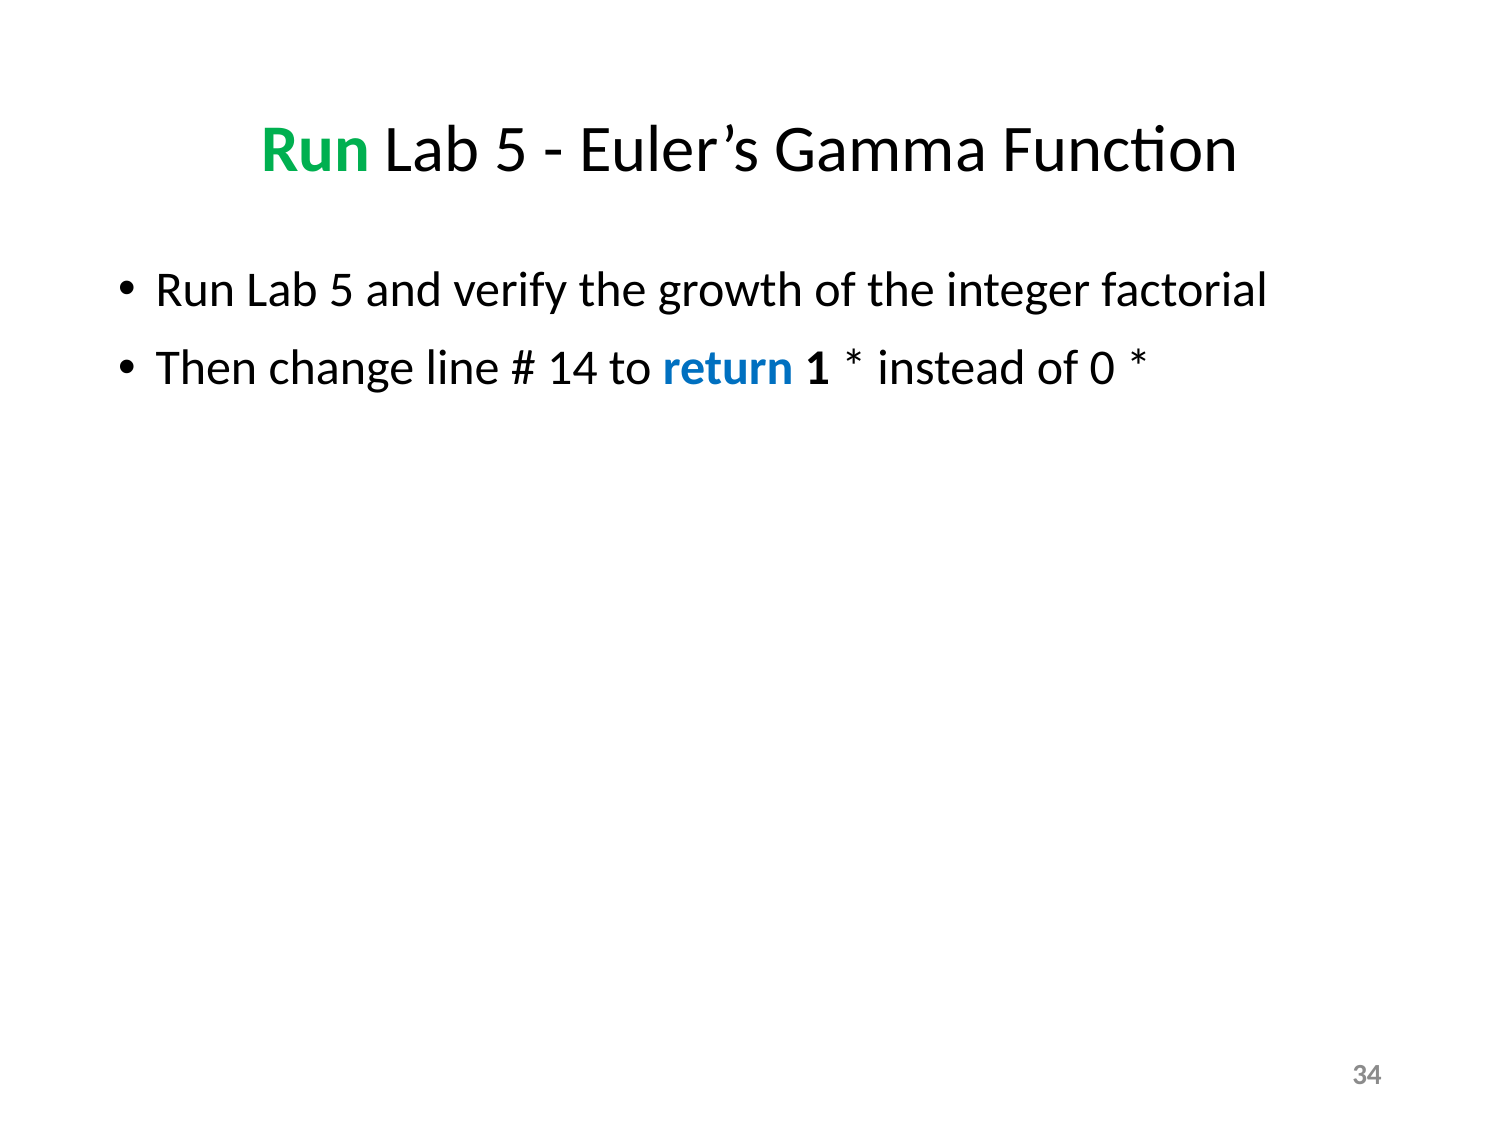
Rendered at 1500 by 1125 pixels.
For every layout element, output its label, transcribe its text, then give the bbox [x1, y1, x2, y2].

slide_number 34 [1059, 1042, 1397, 1103]
title Run Lab 5 - Euler’s Gamma Function [103, 59, 1397, 241]
list Run Lab 5 and verify the growth of the integer factorial Then change line # 14 to return 1 * instead of 0 * [103, 255, 1397, 1017]
